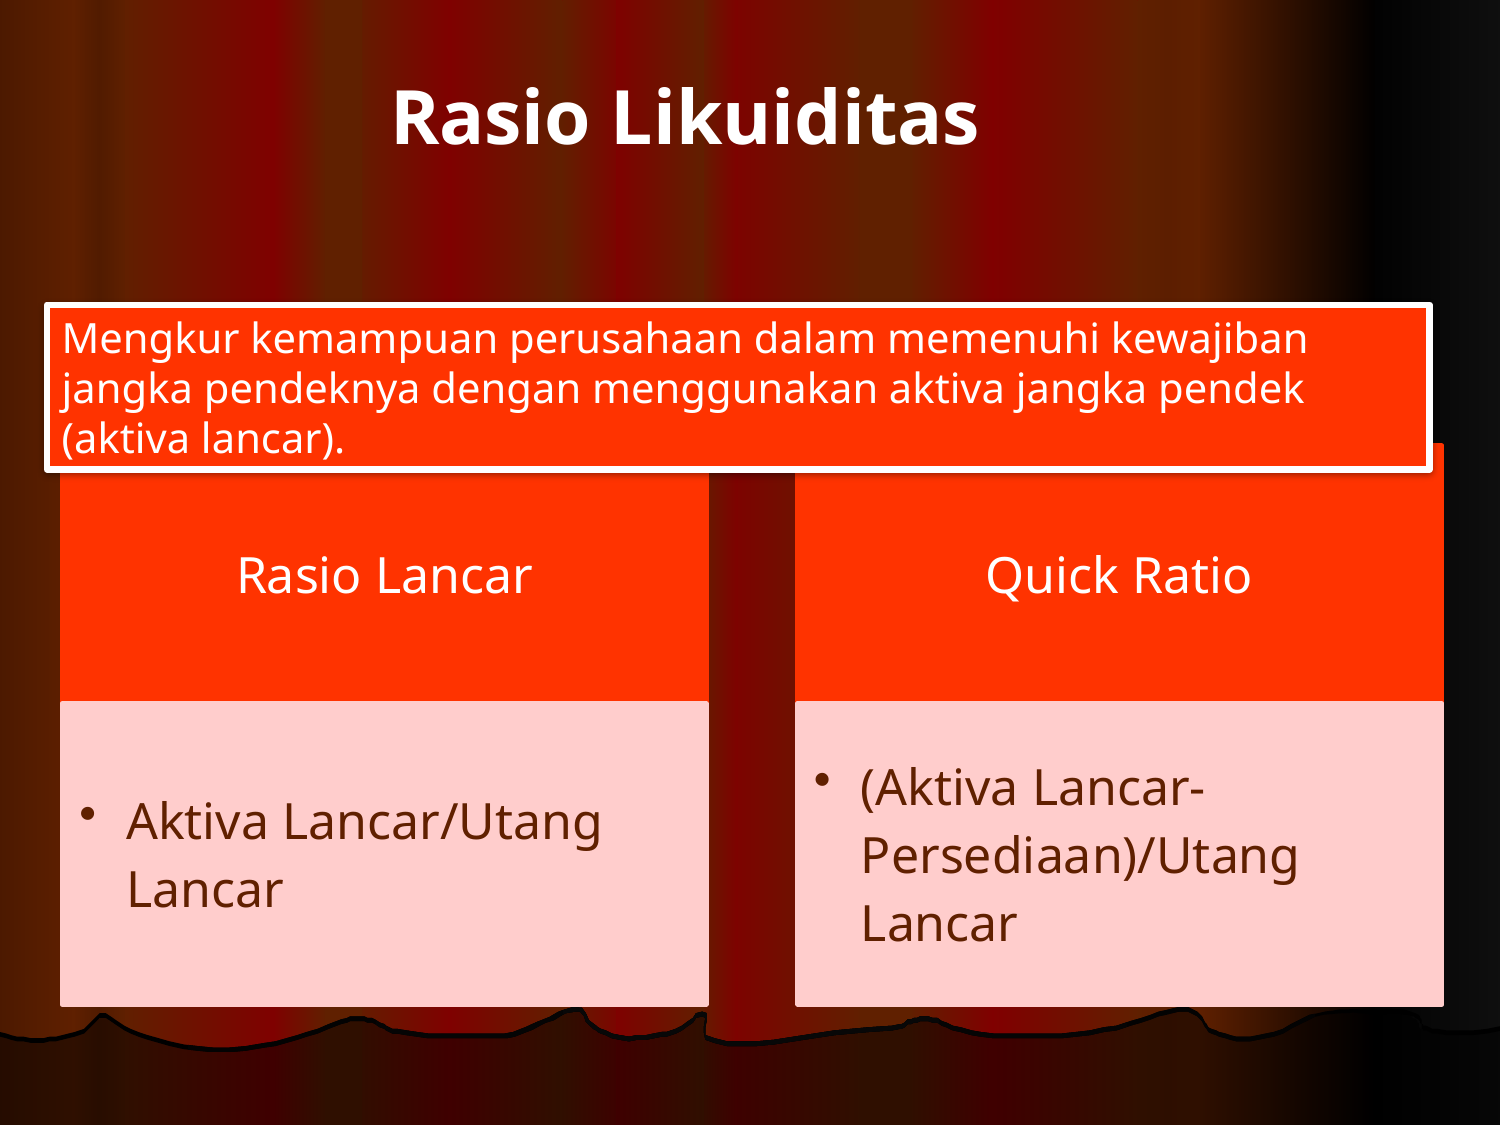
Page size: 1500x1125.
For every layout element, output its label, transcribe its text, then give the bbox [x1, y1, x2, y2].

title Rasio Likuiditas [34, 34, 1336, 195]
text_box Mengkur kemampuan perusahaan dalam memenuhi kewajiban jangka pendeknya dengan menggunakan aktiva jangka pendek (aktiva lancar). [44, 302, 1433, 473]
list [62, 445, 1442, 1006]
